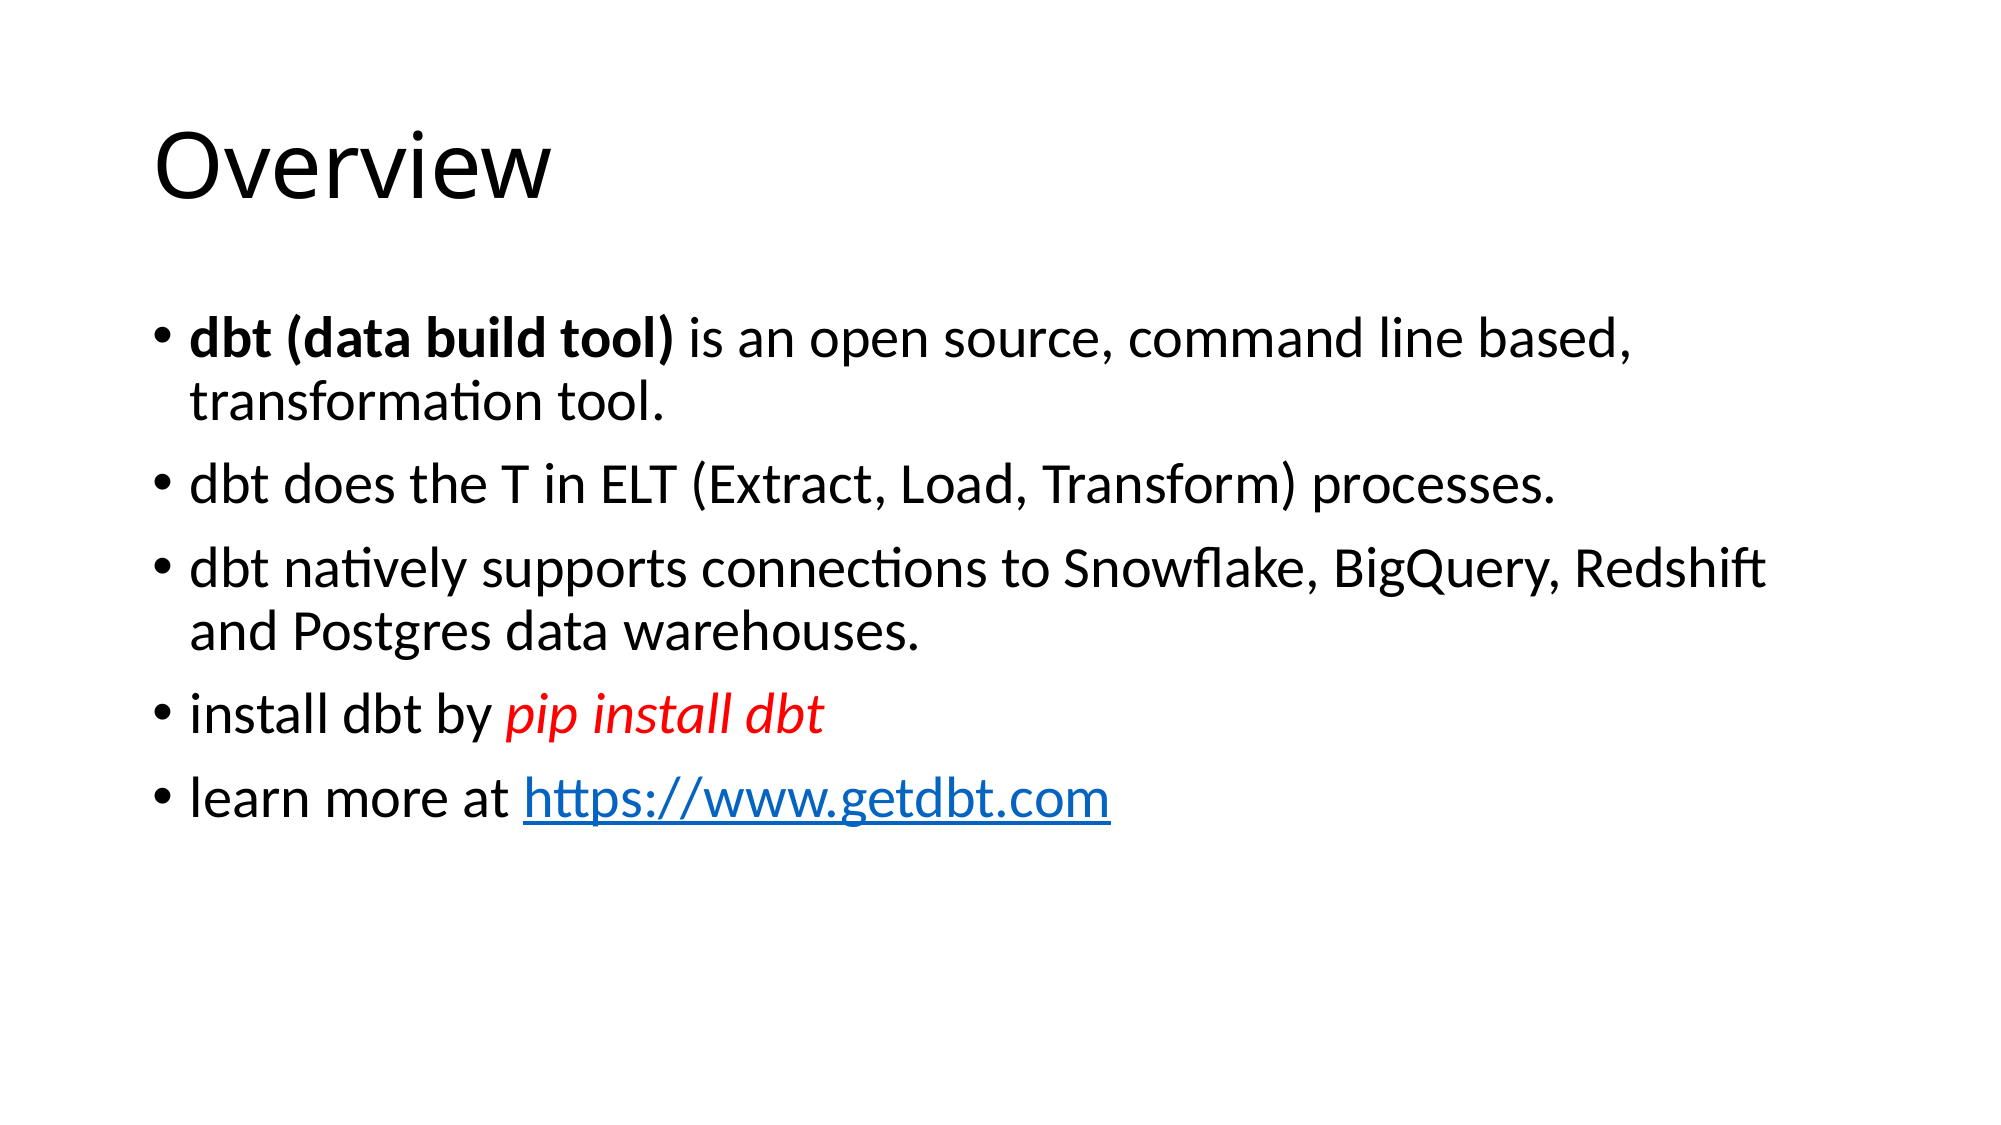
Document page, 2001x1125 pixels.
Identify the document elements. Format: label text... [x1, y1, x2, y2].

title Overview [137, 59, 1863, 278]
list dbt (data build tool) is an open source, command line based, transformation tool. dbt does the T in ELT (Extract, Load, Transform) processes. dbt natively supports connections to Snowflake, BigQuery, Redshift and Postgres data warehouses. install dbt by pip install dbt learn more at https://www.getdbt.com [137, 299, 1863, 1014]
